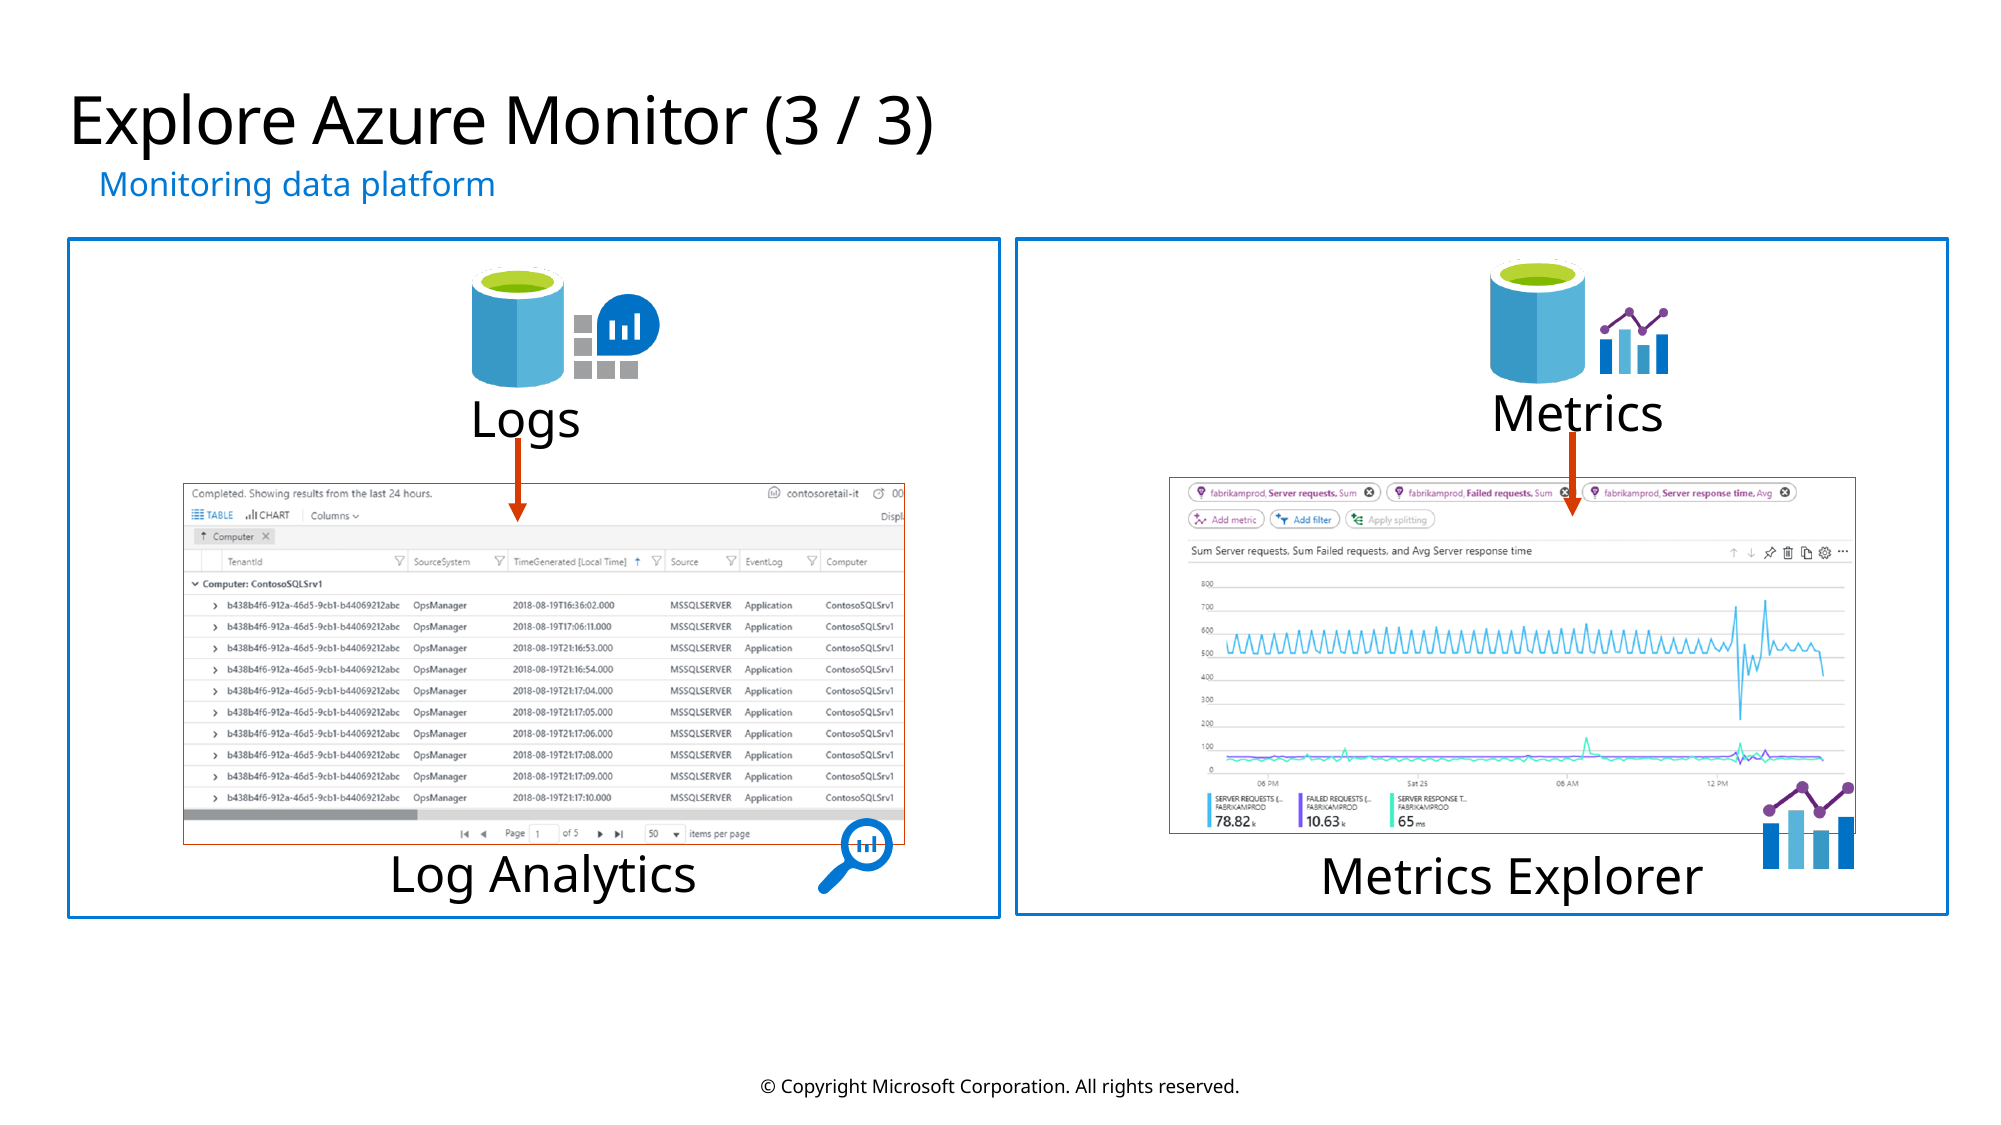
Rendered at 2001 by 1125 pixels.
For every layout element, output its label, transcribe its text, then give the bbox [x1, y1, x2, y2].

text_box [68, 238, 1001, 919]
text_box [1169, 258, 1856, 894]
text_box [182, 265, 905, 894]
text_box Monitoring data platform [68, 149, 1932, 222]
title Explore Azure Monitor (3 / 3) [68, 72, 1930, 149]
text_box [1015, 238, 1948, 916]
